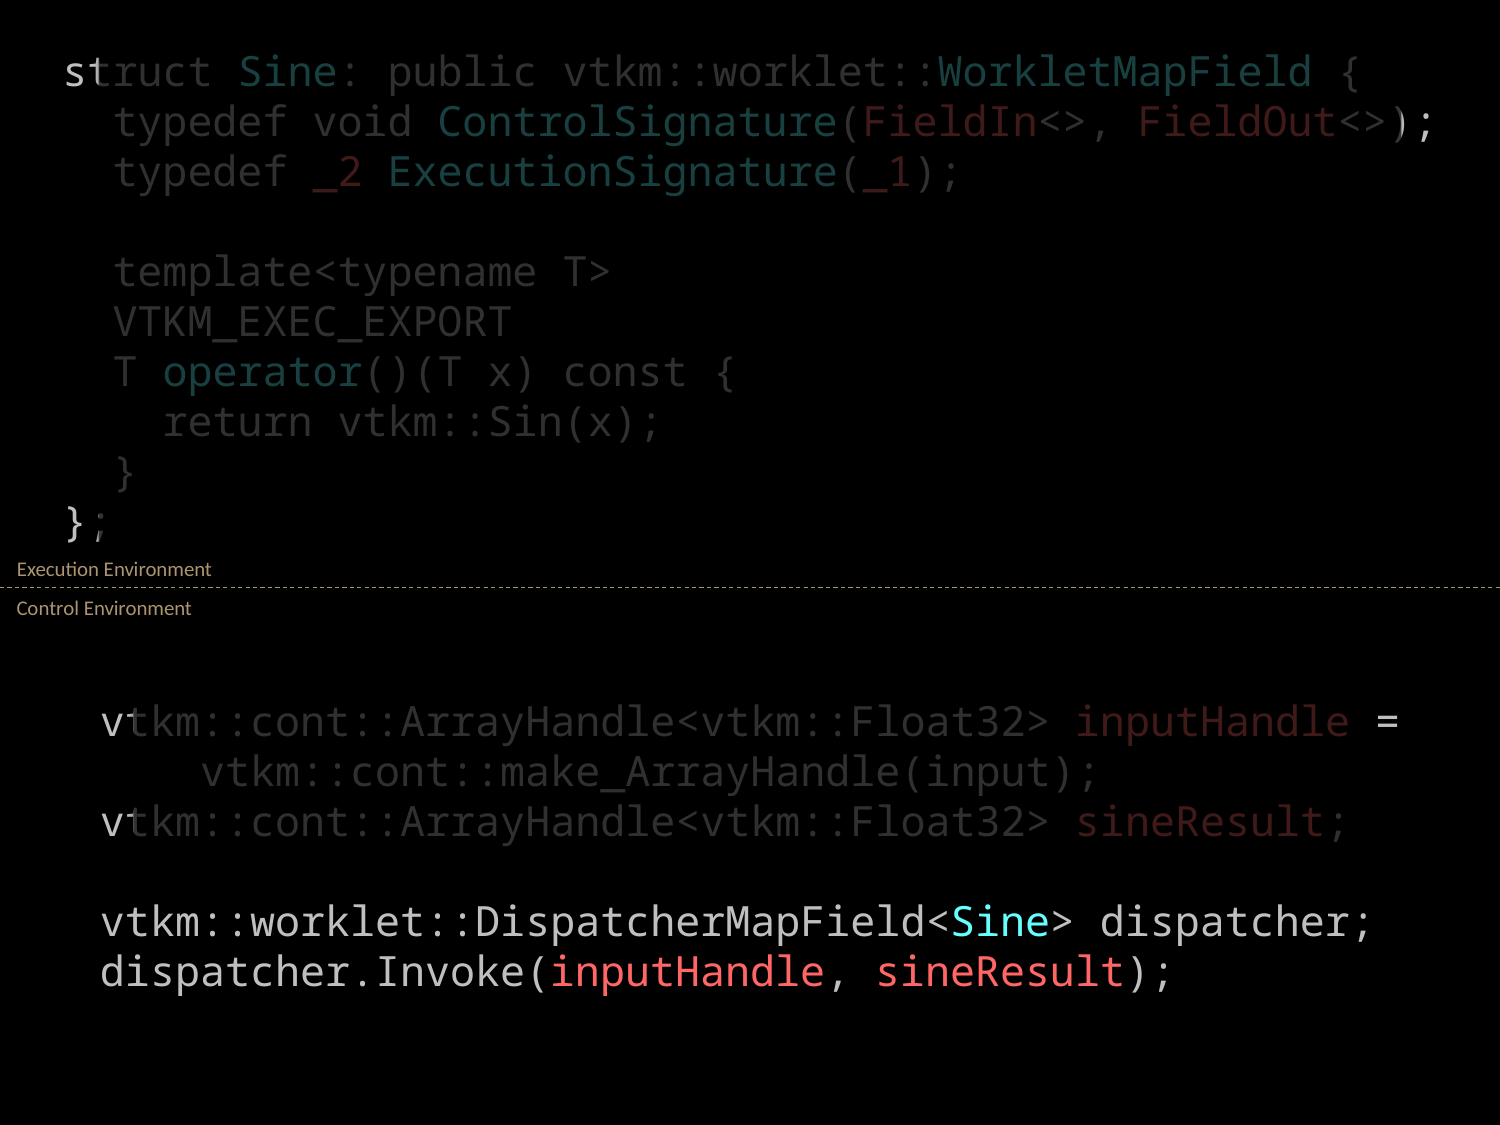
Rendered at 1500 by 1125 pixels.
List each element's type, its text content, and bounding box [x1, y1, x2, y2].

text_box struct Sine: public vtkm::worklet::WorkletMapField { typedef void ControlSignature(FieldIn<>, FieldOut<>); typedef _2 ExecutionSignature(_1); template<typename T> VTKM_EXEC_EXPORT T operator()(T x) const { return vtkm::Sin(x); } }; [1405, 37, 1453, 553]
text_box [98, 37, 1402, 549]
text_box struct Sine: public vtkm::worklet::WorkletMapField { typedef void ControlSignature(FieldIn<>, FieldOut<>); typedef _2 ExecutionSignature(_1); template<typename T> VTKM_EXEC_EXPORT T operator()(T x) const { return vtkm::Sin(x); } }; [47, 37, 96, 548]
text_box [133, 637, 1367, 876]
text_box Execution Environment [2, 548, 227, 586]
text_box vtkm::cont::ArrayHandle<vtkm::Float32> inputHandle = vtkm::cont::make_ArrayHandle(input); vtkm::cont::ArrayHandle<vtkm::Float32> sineResult; vtkm::worklet::DispatcherMapField<Sine> dispatcher; dispatcher.Invoke(inputHandle, sineResult); [85, 687, 1415, 1003]
text_box Control Environment [1, 595, 208, 628]
